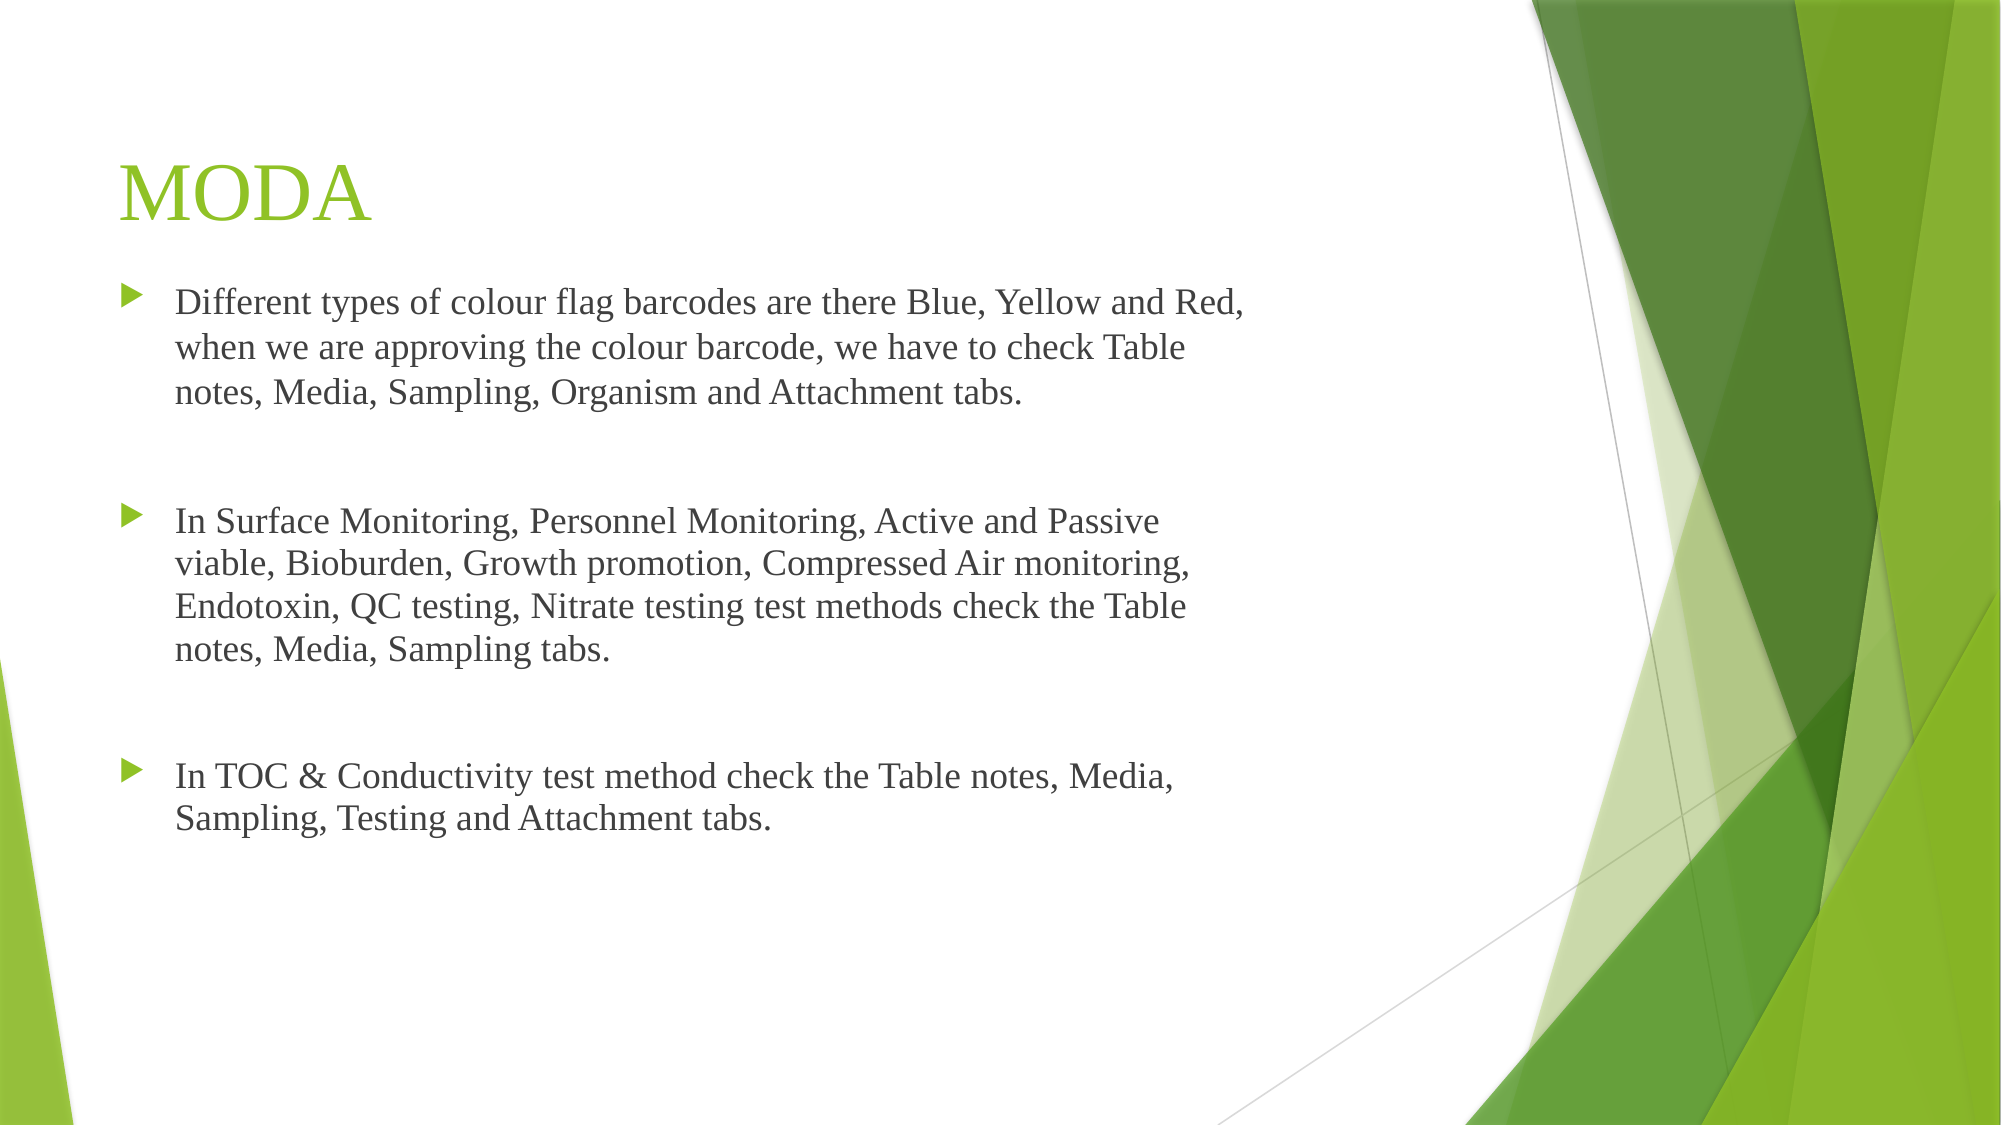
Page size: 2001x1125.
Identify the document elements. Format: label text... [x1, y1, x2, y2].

list Different types of colour flag barcodes are there Blue, Yellow and Red, when we are approving the colour barcode, we have to check Table notes, Media, Sampling, Organism and Attachment tabs. In Surface Monitoring, Personnel Monitoring, Active and Passive viable, Bioburden, Growth promotion, Compressed Air monitoring, Endotoxin, QC testing, Nitrate testing test methods check the Table notes, Media, Sampling tabs. In TOC & Conductivity test method check the Table notes, Media, Sampling, Testing and Attachment tabs. [103, 269, 1266, 1019]
title MODA [103, 104, 894, 245]
